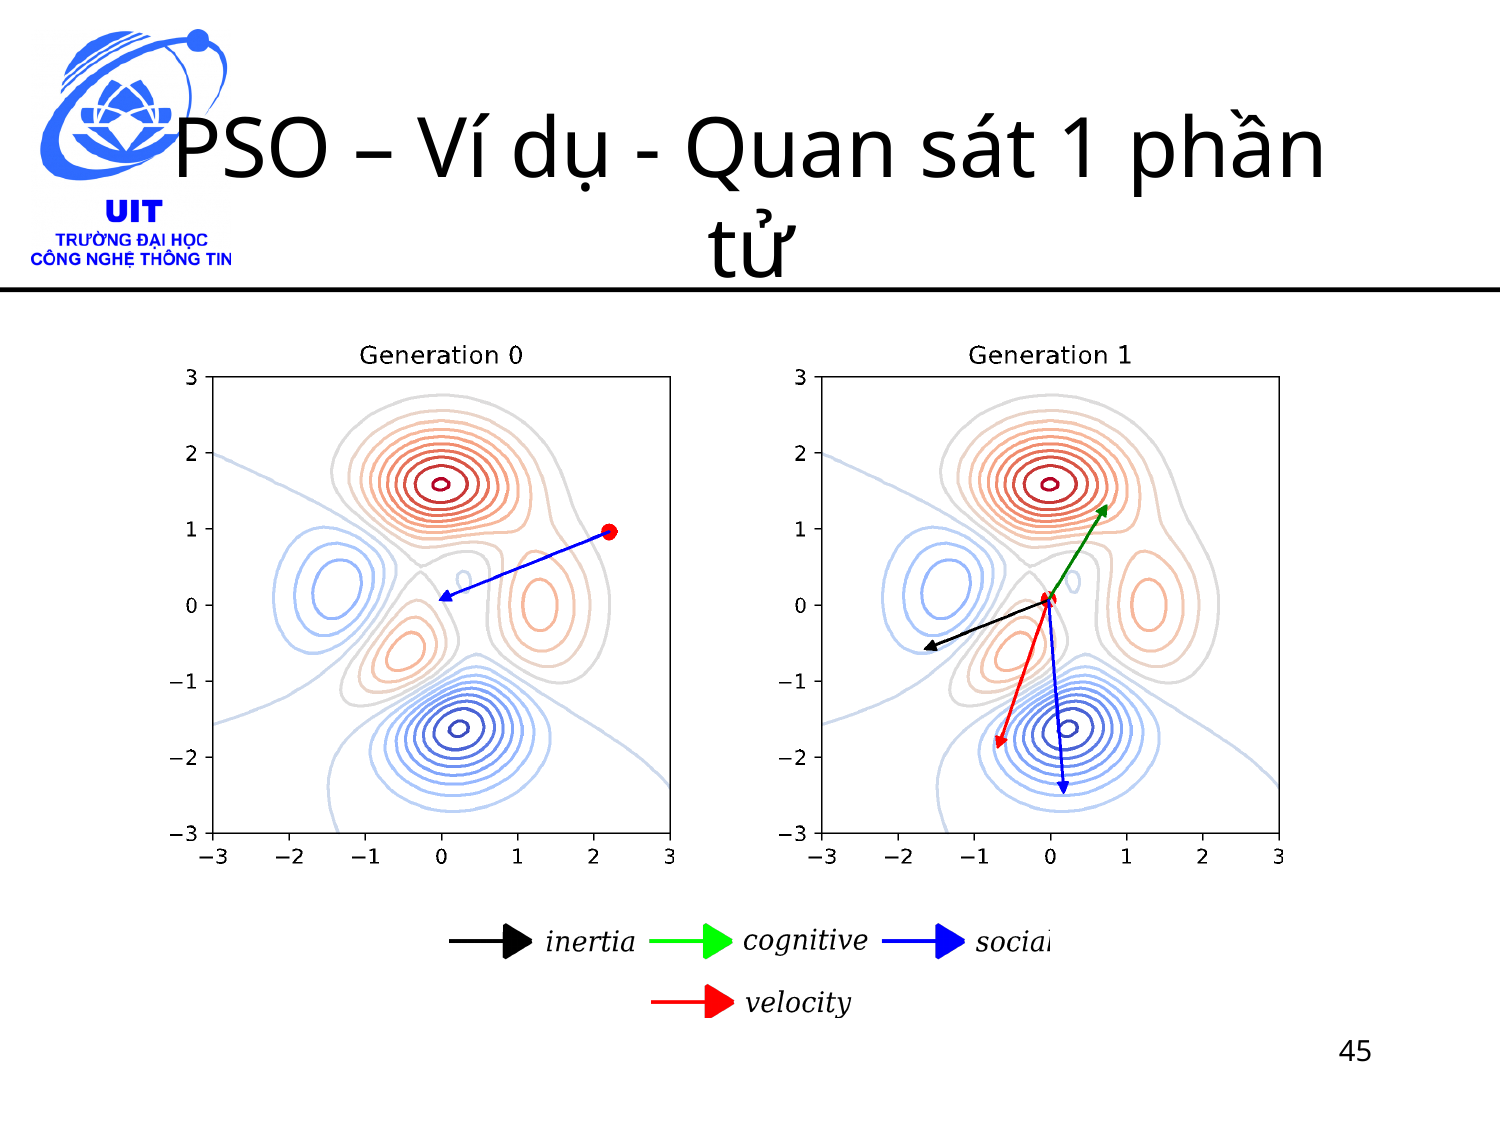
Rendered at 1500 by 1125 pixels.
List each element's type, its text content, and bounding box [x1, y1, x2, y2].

picture [31, 29, 231, 268]
picture [775, 345, 1283, 865]
picture [167, 345, 674, 865]
slide_number ‹#› [1074, 1025, 1388, 1100]
title PSO – Ví dụ - Quan sát 1 phần tử [112, 99, 1388, 288]
picture [449, 923, 1051, 1018]
